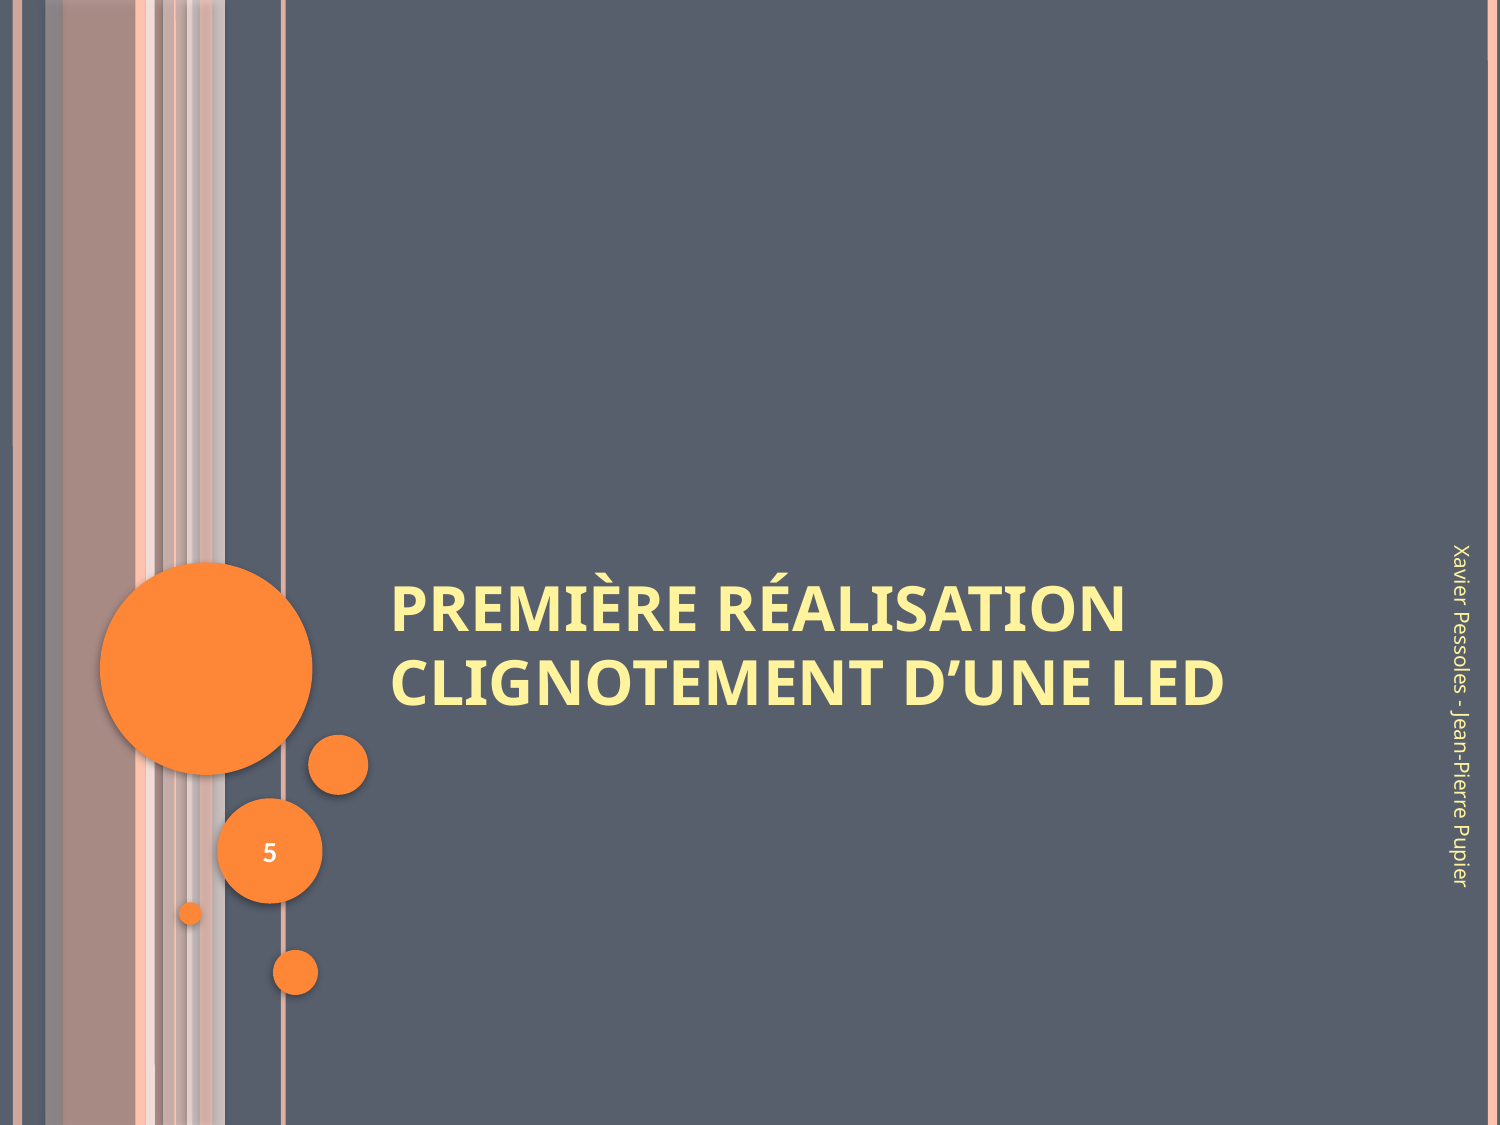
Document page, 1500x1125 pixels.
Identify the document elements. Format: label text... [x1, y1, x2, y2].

slide_number 5 [219, 808, 320, 894]
title Première réalisation Clignotement d’une led [375, 474, 1388, 812]
footer Xavier Pessoles - Jean-Pierre Pupier [1429, 416, 1493, 1017]
